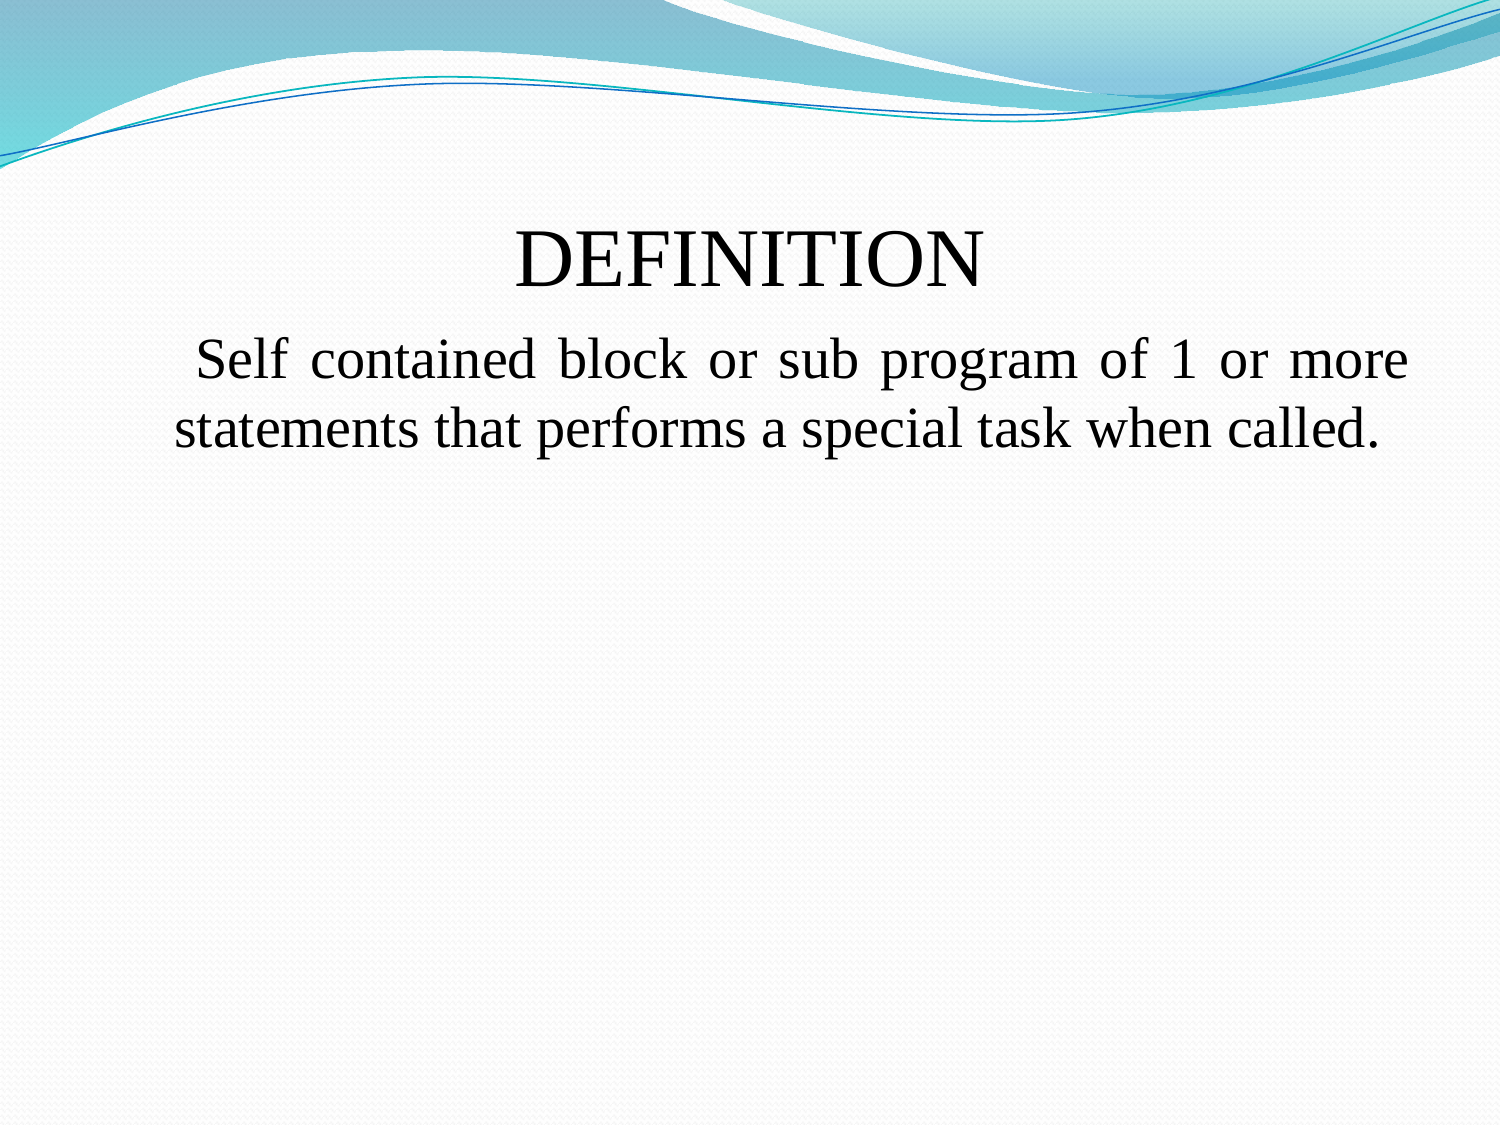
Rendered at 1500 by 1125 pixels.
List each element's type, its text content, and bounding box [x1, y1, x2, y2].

title DEFINITION [75, 115, 1425, 303]
list Self contained block or sub program of 1 or more statements that performs a special task when called. [75, 312, 1425, 1033]
